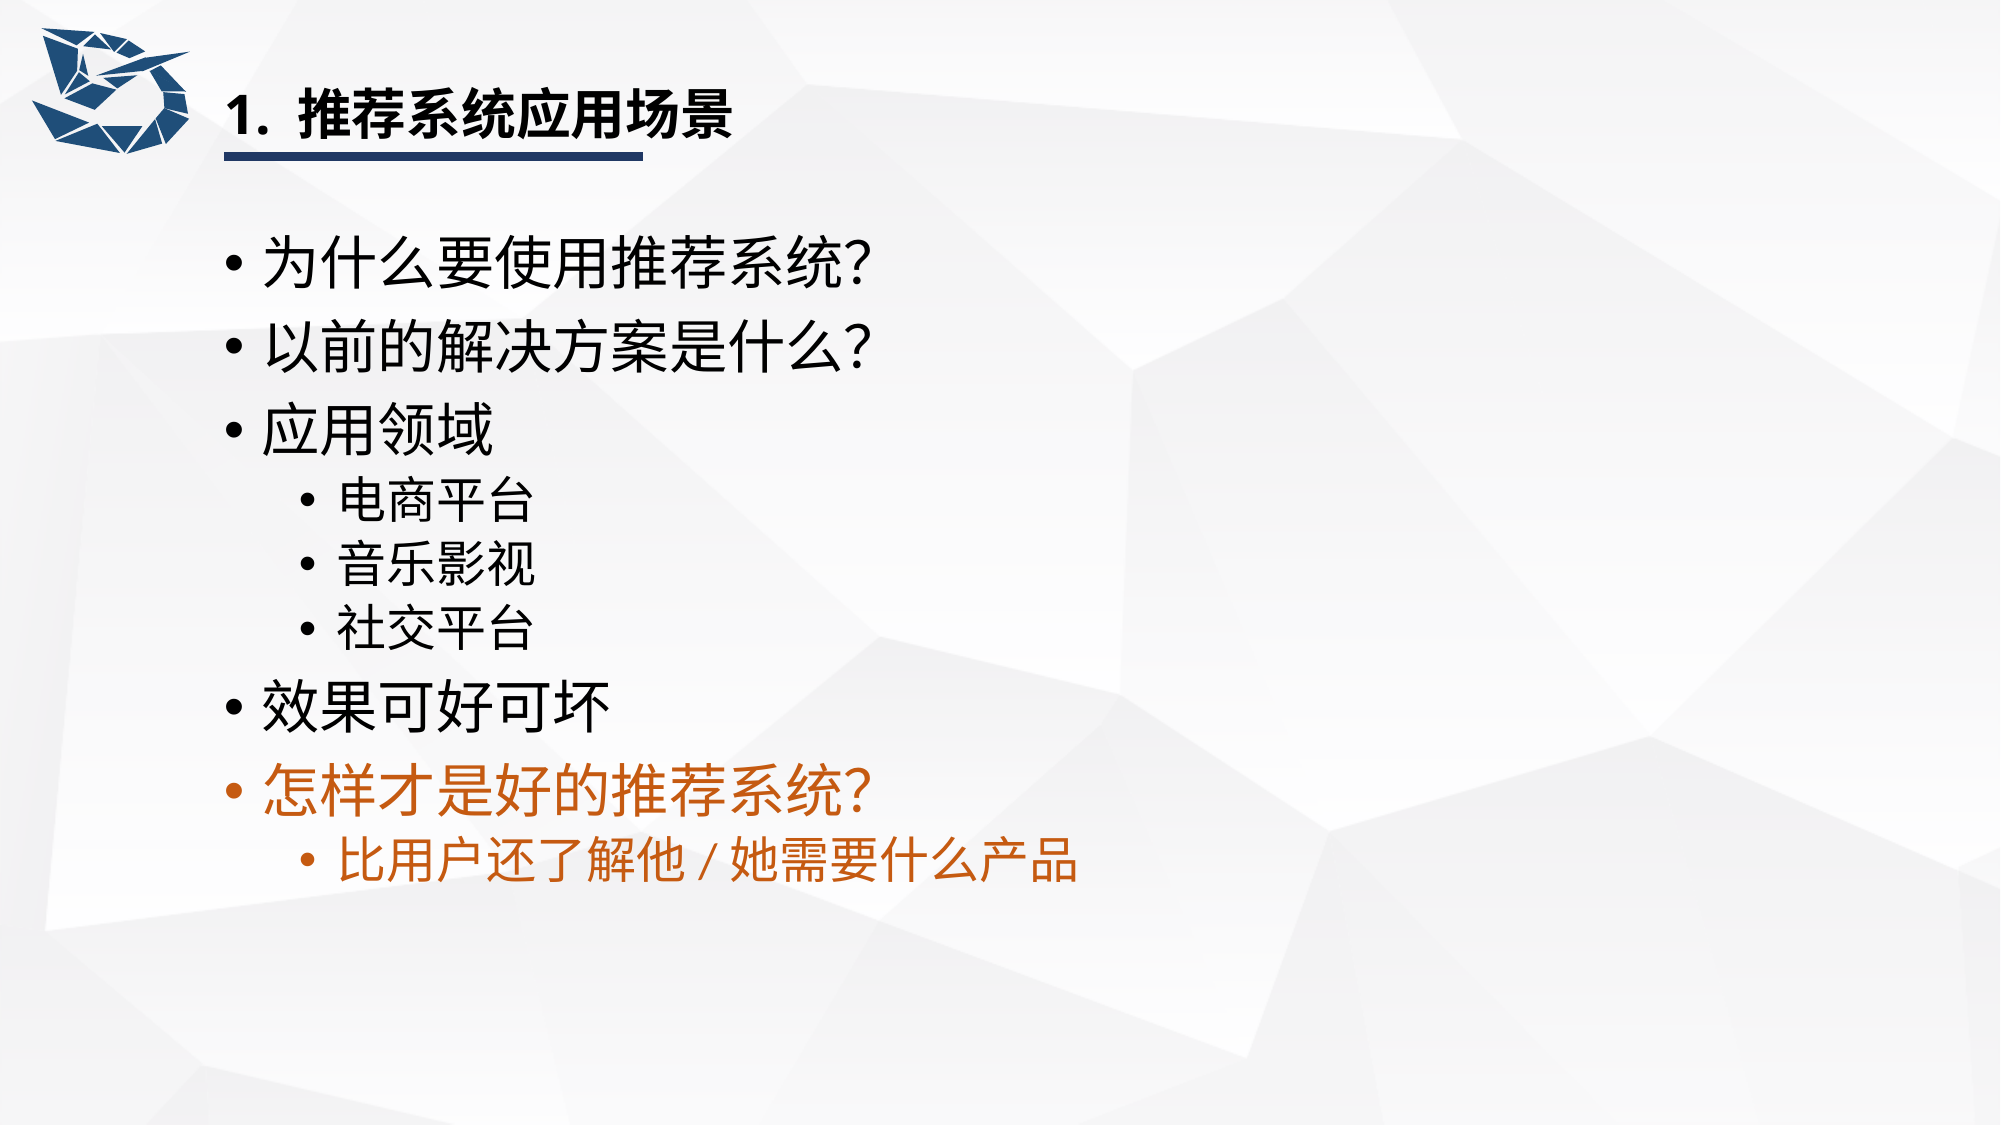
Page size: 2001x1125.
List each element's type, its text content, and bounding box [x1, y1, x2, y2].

title 1. 推荐系统应用场景 [208, 79, 1067, 154]
list 为什么要使用推荐系统？ 以前的解决方案是什么？ 应用领域 电商平台 音乐影视 社交平台 效果可好可坏 怎样才是好的推荐系统？ 比用户还了解他/她需要什么产品 [208, 226, 1863, 967]
picture [0, 0, 2001, 1125]
